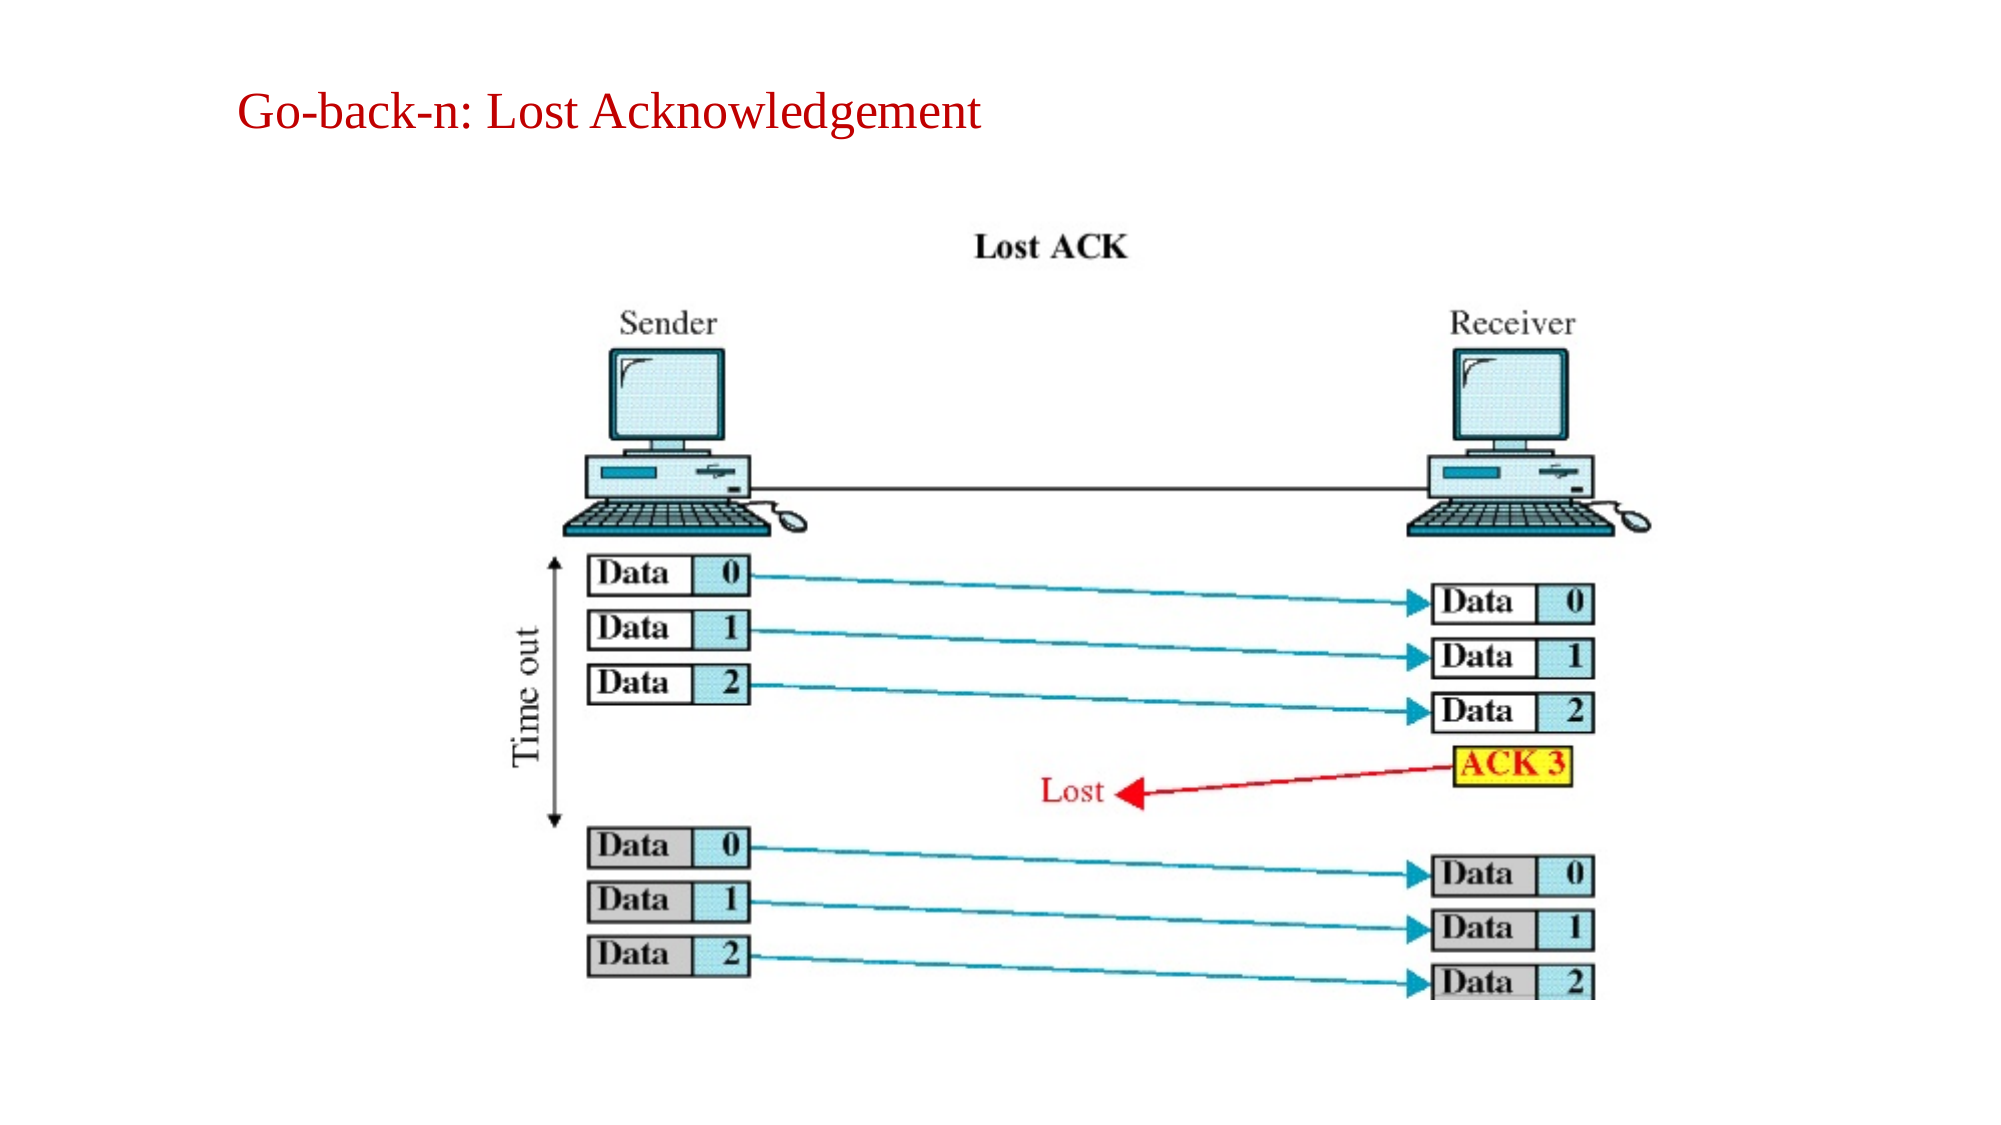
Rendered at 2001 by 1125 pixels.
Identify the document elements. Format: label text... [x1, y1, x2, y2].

title Go-back-n: Lost Acknowledgement [237, 50, 1063, 175]
picture [487, 174, 1766, 1000]
